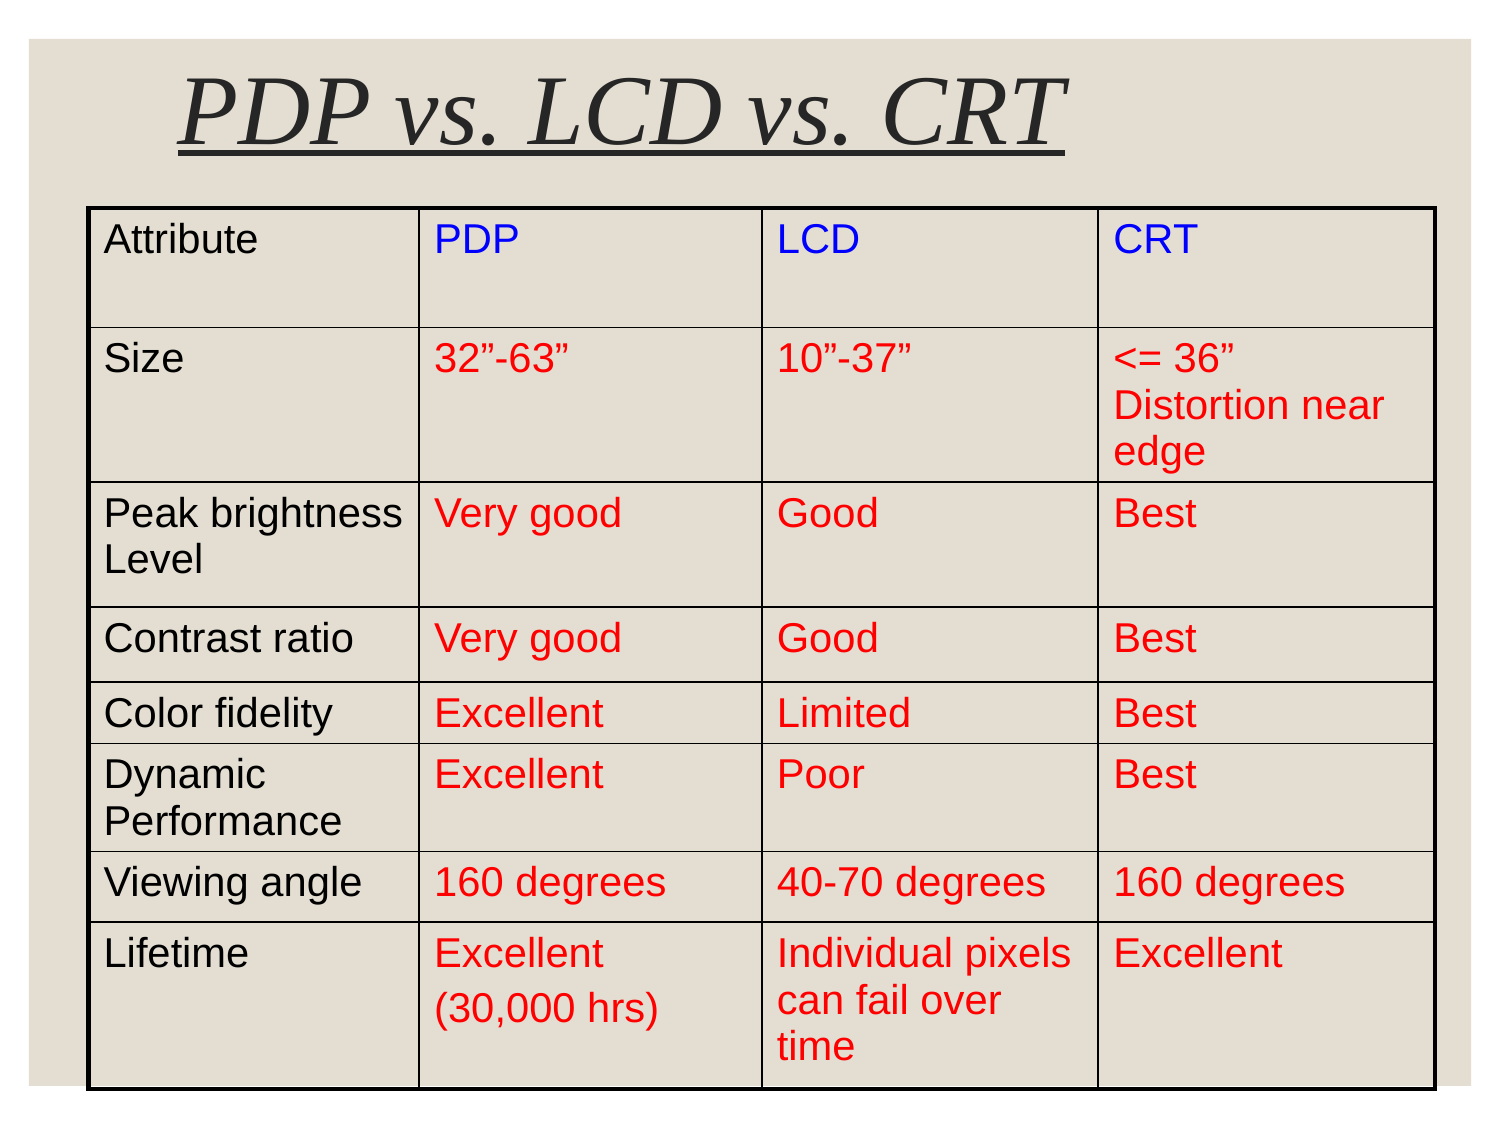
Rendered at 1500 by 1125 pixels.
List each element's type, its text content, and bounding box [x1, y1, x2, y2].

table_cell Excellent [1099, 923, 1433, 1087]
table_header PDP [420, 210, 761, 327]
table_cell Best [1099, 683, 1433, 743]
table_cell 160 degrees [420, 852, 761, 921]
table_cell Viewing angle [91, 852, 418, 921]
table_cell 160 degrees [1099, 852, 1433, 921]
table_cell Excellent [420, 744, 761, 851]
table_cell Best [1099, 608, 1433, 681]
table_cell Color fidelity [91, 683, 418, 743]
table_cell Lifetime [91, 923, 418, 1087]
table_cell 32”-63” [420, 328, 761, 481]
table_cell 10”-37” [763, 328, 1097, 481]
table_cell Good [763, 608, 1097, 681]
table_cell Very good [420, 608, 761, 681]
table_cell Very good [420, 483, 761, 606]
table_cell Poor [763, 744, 1097, 851]
table_cell Best [1099, 744, 1433, 851]
table_cell Best [1099, 483, 1433, 606]
table_header Attribute [91, 210, 418, 327]
table_cell Excellent (30,000 hrs) [420, 923, 761, 1087]
table_cell Good [763, 483, 1097, 606]
table_cell Size [91, 328, 418, 481]
table_cell Contrast ratio [91, 608, 418, 681]
table_cell Dynamic Performance [91, 744, 418, 851]
table_header CRT [1099, 210, 1433, 327]
table_cell Limited [763, 683, 1097, 743]
table_header LCD [763, 210, 1097, 327]
table_cell <= 36” Distortion near edge [1099, 328, 1433, 481]
table_cell Excellent [420, 683, 761, 743]
table_cell Peak brightness Level [91, 483, 418, 606]
table_cell 40-70 degrees [763, 852, 1097, 921]
title PDP vs. LCD vs. CRT [162, 0, 1400, 206]
table_cell Individual pixels can fail over time [763, 923, 1097, 1087]
